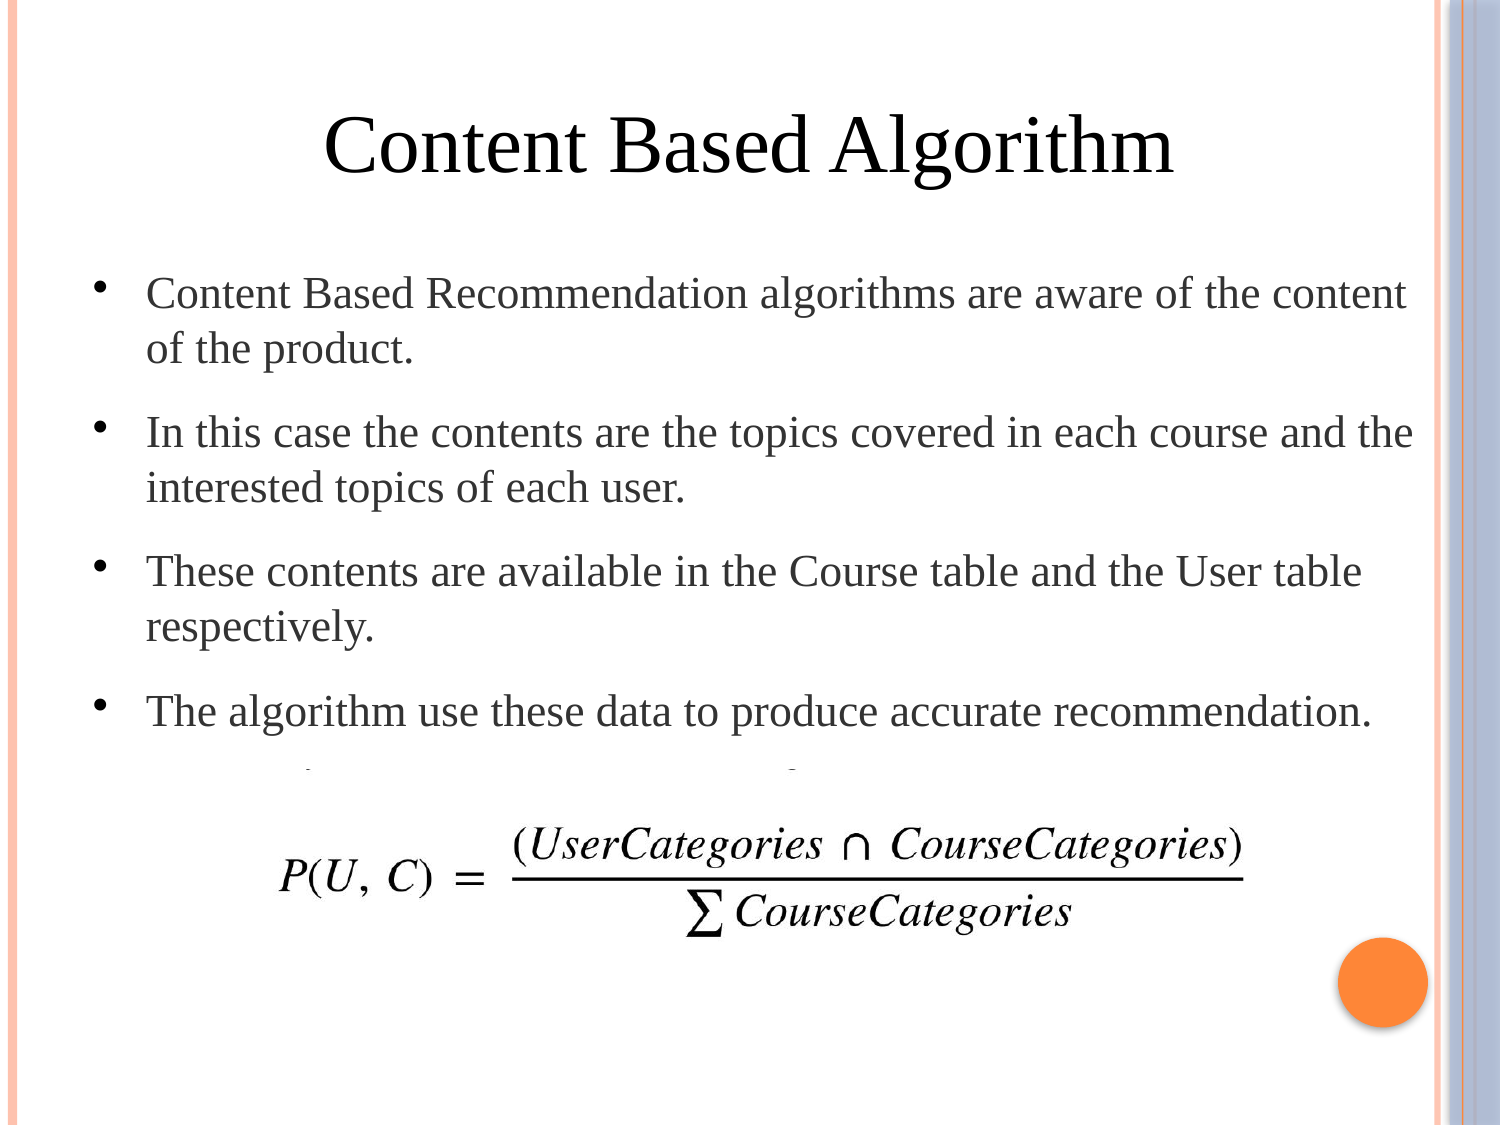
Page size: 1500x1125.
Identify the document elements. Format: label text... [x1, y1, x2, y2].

text_box Content Based Algorithm [74, 45, 1425, 233]
text_box Content Based Recommendation algorithms are aware of the content of the product. In this case the contents are the topics covered in each course and the interested topics of each user. These contents are available in the Course table and the User table respectively. The algorithm use these data to produce accurate recommendation. [74, 262, 1425, 1005]
picture [239, 768, 1303, 1005]
